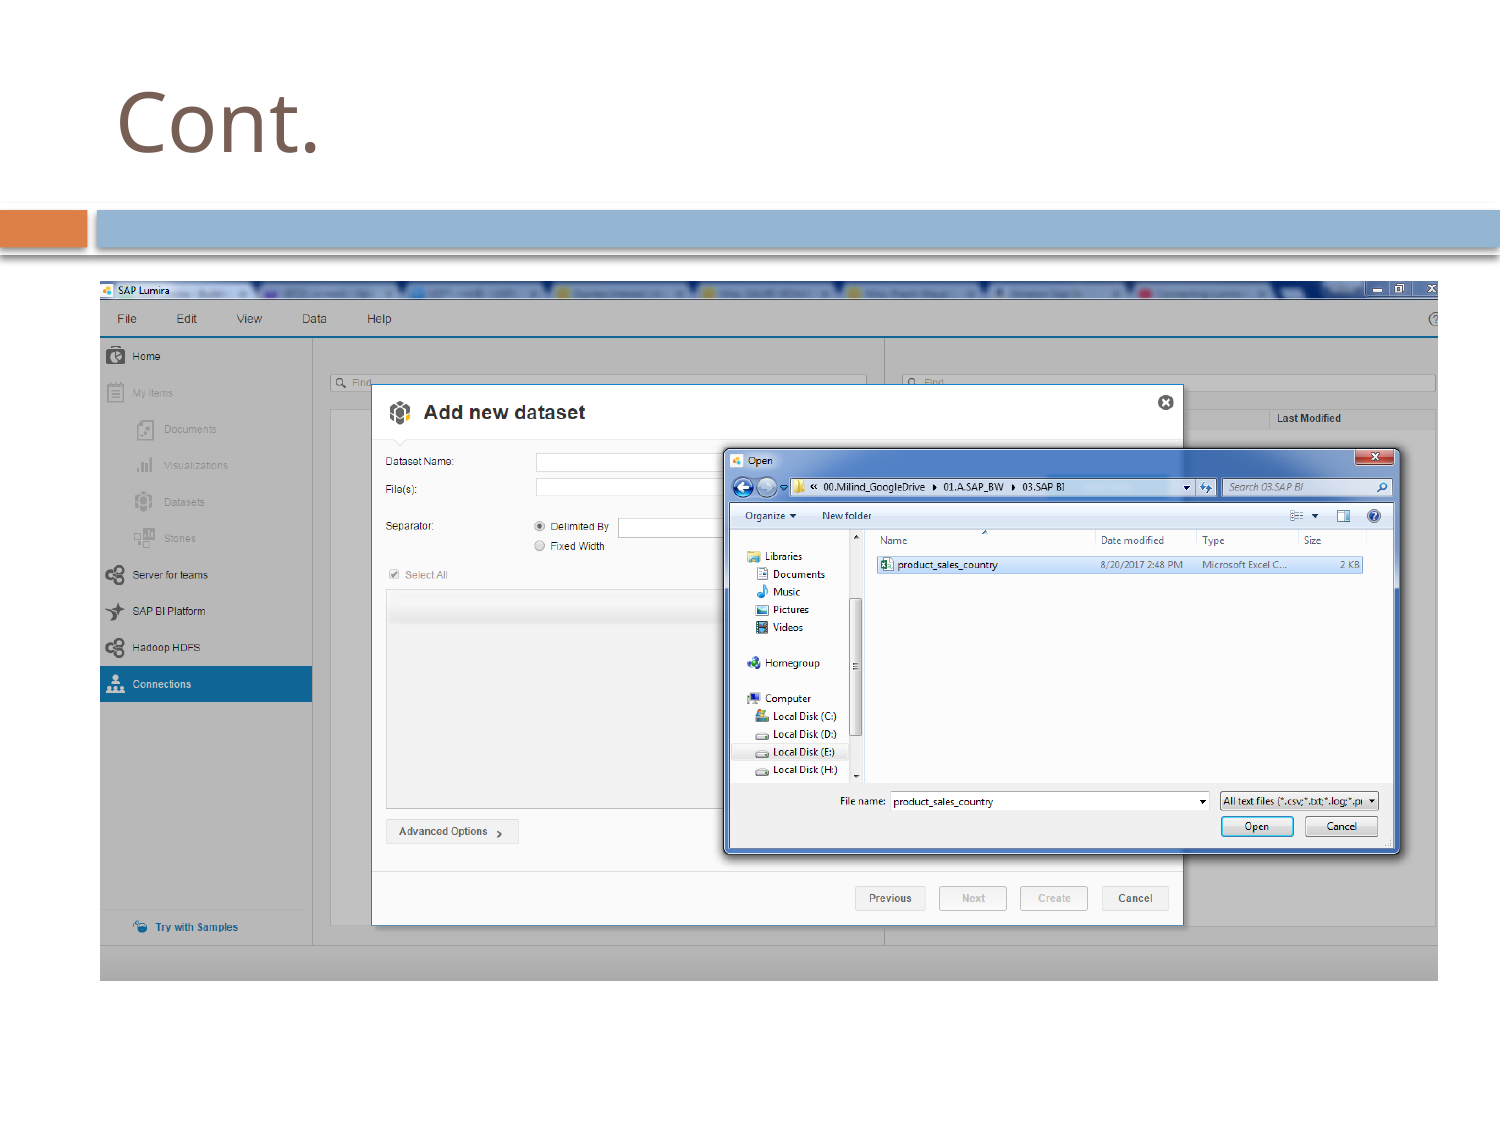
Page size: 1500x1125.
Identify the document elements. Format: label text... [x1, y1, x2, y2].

title Cont. [100, 37, 1438, 200]
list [100, 281, 1439, 982]
